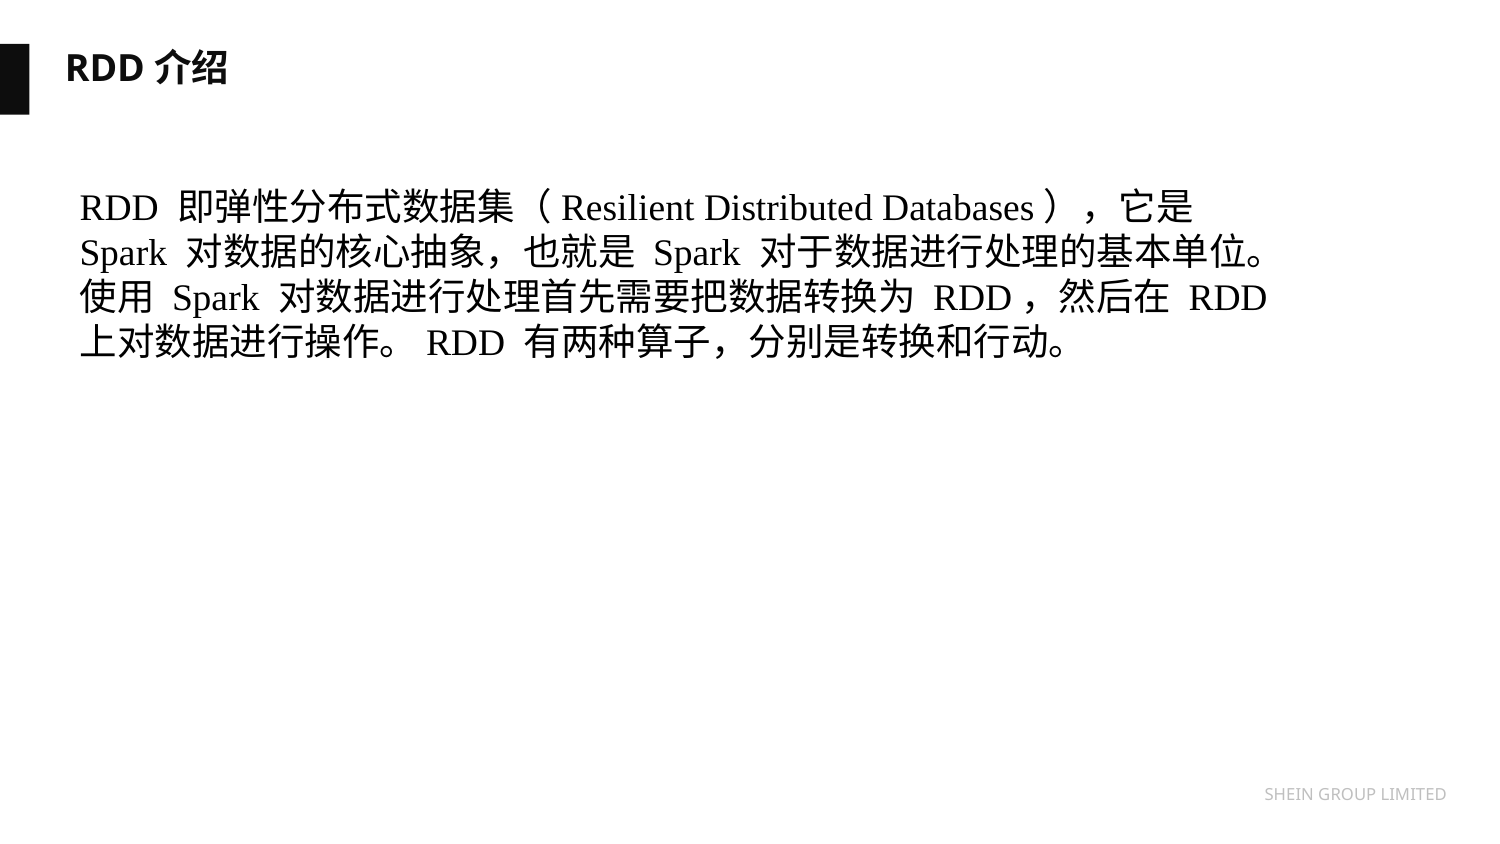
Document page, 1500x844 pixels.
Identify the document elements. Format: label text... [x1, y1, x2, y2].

text_box RDD 即弹性分布式数据集（Resilient Distributed Databases），它是 Spark 对数据的核心抽象，也就是 Spark 对于数据进行处理的基本单位。使用 Spark 对数据进行处理首先需要把数据转换为 RDD，然后在 RDD 上对数据进行操作。RDD 有两种算子，分别是转换和行动。 [64, 175, 1283, 371]
text_box RDD介绍 [64, 43, 599, 89]
text_box SHEIN GROUP LIMITED [1249, 776, 1462, 811]
text_box [0, 42, 32, 117]
